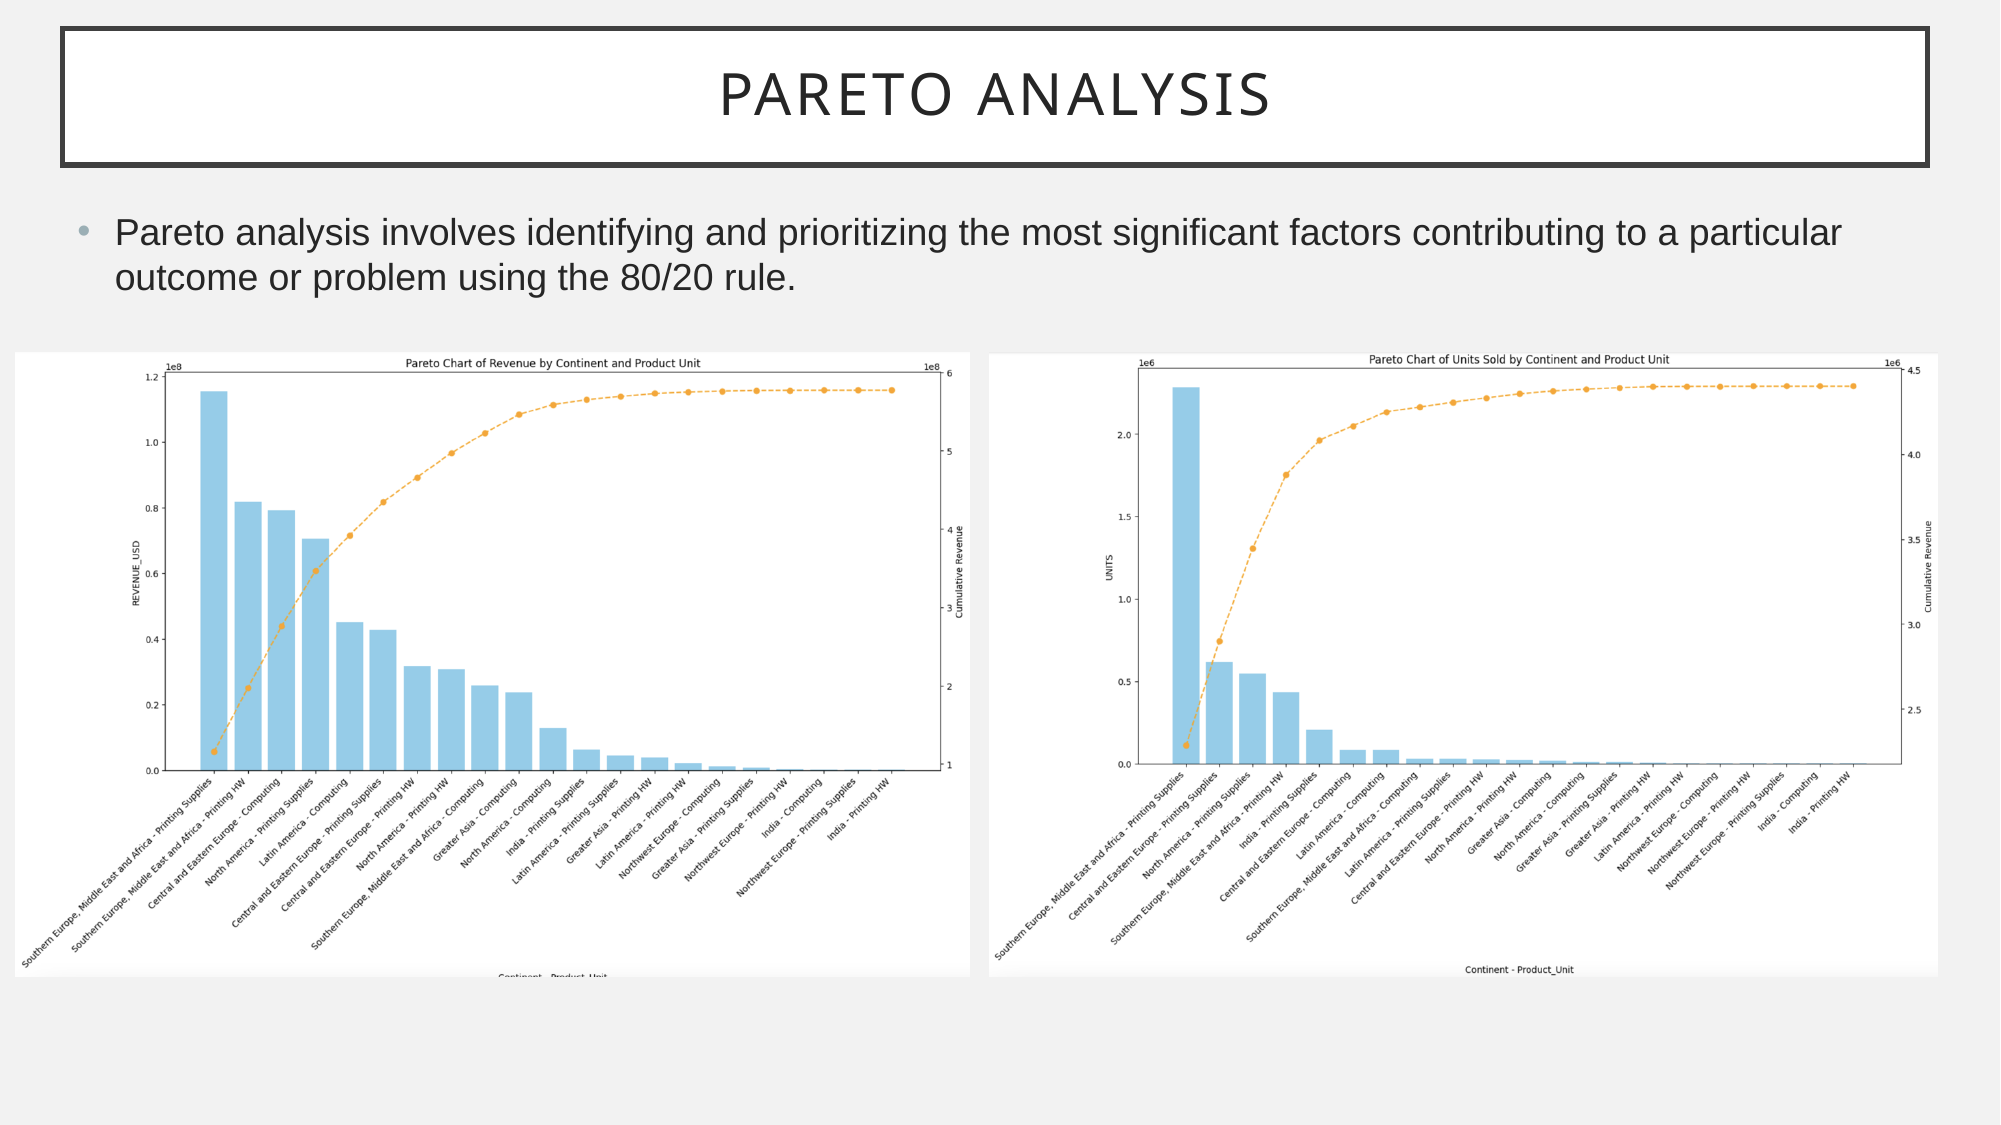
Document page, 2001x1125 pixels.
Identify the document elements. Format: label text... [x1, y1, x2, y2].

list Pareto analysis involves identifying and prioritizing the most significant factors contributing to a particular outcome or problem using the 80/20 rule. [62, 200, 1911, 1041]
title Pareto analysis [60, 26, 1930, 168]
picture [15, 352, 970, 977]
picture [989, 352, 1938, 977]
